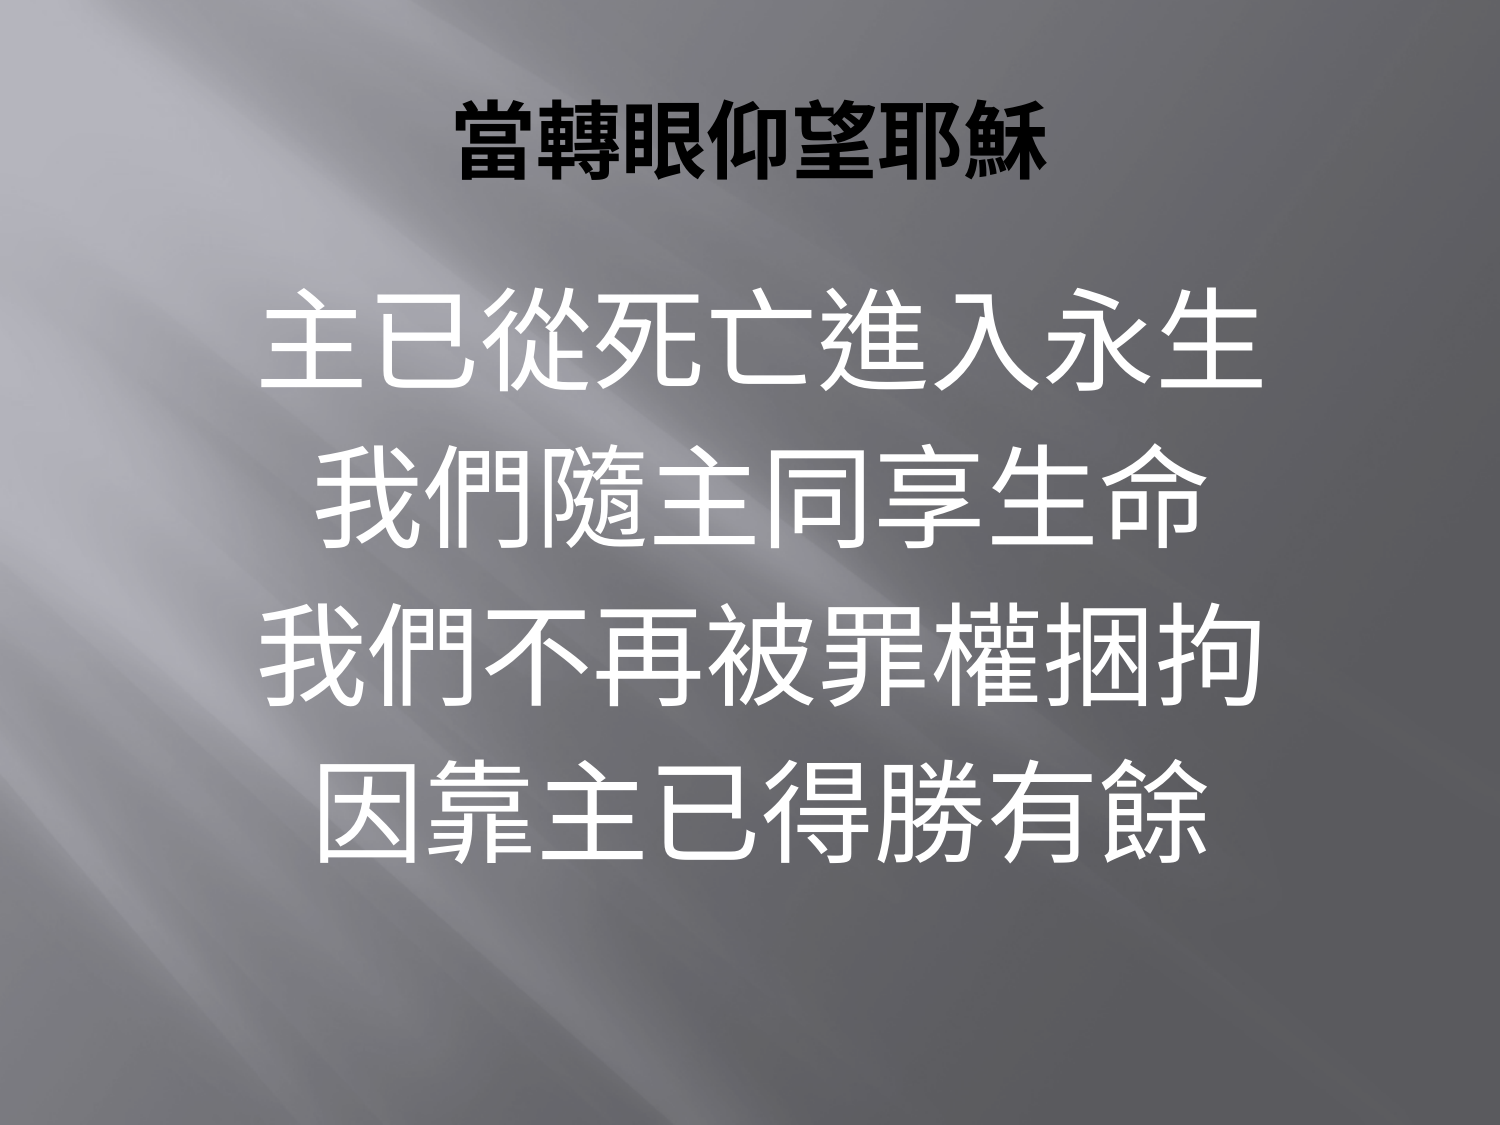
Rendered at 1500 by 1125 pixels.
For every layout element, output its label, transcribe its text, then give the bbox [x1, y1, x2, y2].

list 主已從死亡進入永生 我們隨主同享生命 我們不再被罪權捆拘 因靠主已得勝有餘 [75, 262, 1425, 1035]
title 當轉眼仰望耶穌 [75, 45, 1425, 233]
